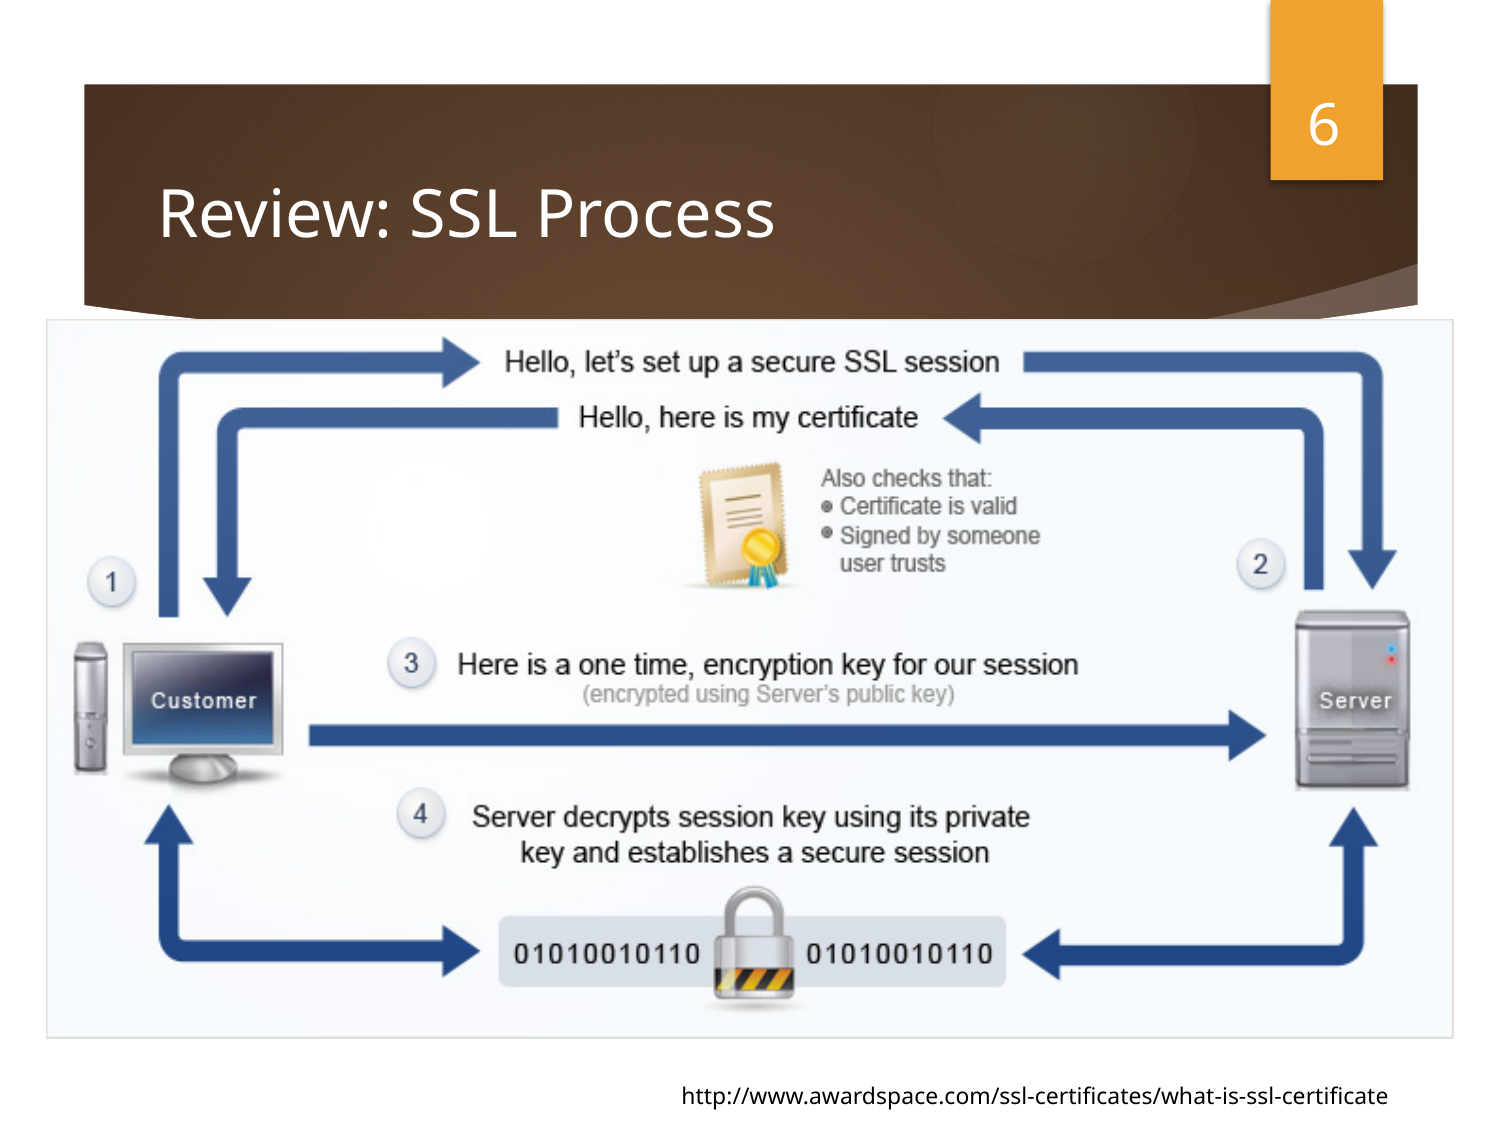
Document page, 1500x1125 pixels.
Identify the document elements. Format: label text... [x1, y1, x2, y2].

slide_number 6 [1259, 48, 1390, 175]
picture [46, 318, 1454, 1040]
title Review: SSL Process [142, 152, 1183, 269]
text_box http://www.awardspace.com/ssl-certificates/what-is-ssl-certificate [666, 1074, 1454, 1117]
